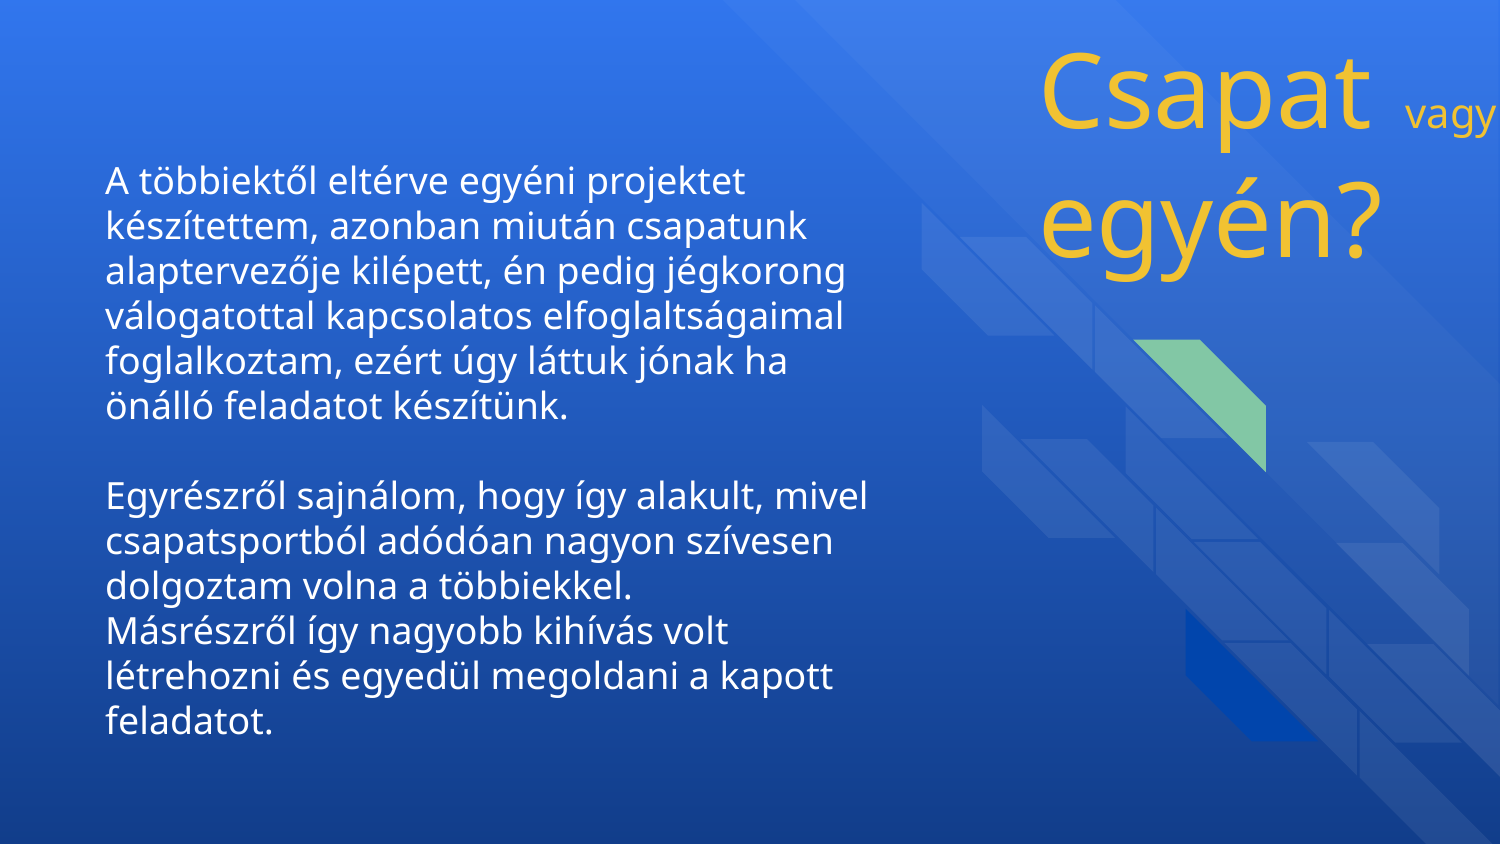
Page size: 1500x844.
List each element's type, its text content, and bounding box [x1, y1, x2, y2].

text_box Csapat vagy egyén? [1023, 0, 1500, 294]
title A többiektől eltérve egyéni projektet készítettem, azonban miután csapatunk alaptervezője kilépett, én pedig jégkorong válogatottal kapcsolatos elfoglaltságaimal foglalkoztam, ezért úgy láttuk jónak ha önálló feladatot készítünk. Egyrészről sajnálom, hogy így alakult, mivel csapatsportból adódóan nagyon szívesen dolgoztam volna a többiekkel. Másrészről így nagyobb kihívás volt létrehozni és egyedül megoldani a kapott feladatot. [90, 141, 918, 809]
